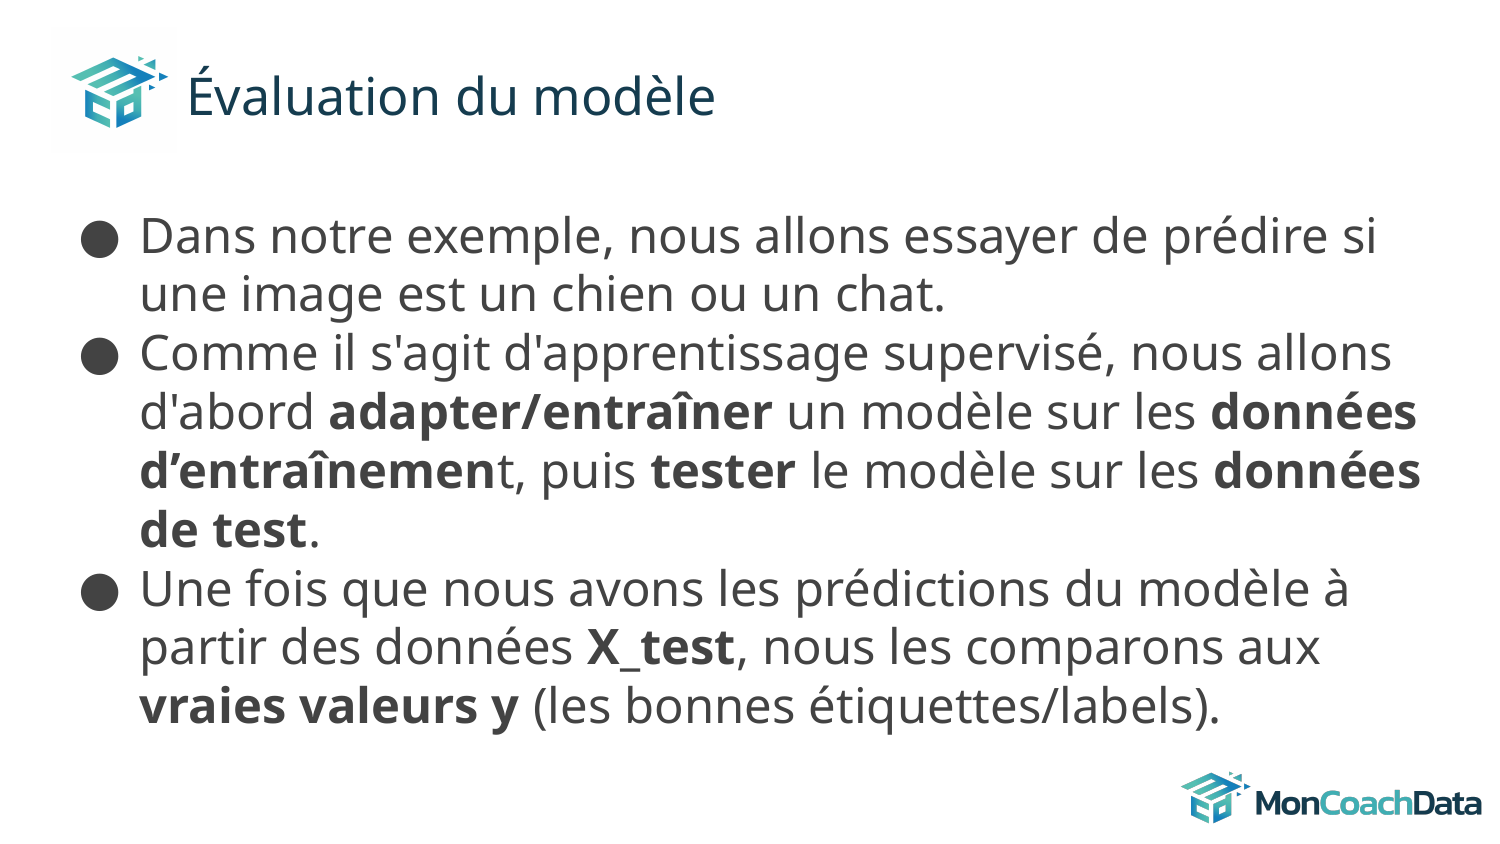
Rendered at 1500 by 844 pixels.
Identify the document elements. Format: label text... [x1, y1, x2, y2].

list Dans notre exemple, nous allons essayer de prédire si une image est un chien ou un chat. Comme il s'agit d'apprentissage supervisé, nous allons d'abord adapter/entraîner un modèle sur les données d’entraînement, puis tester le modèle sur les données de test. Une fois que nous avons les prédictions du modèle à partir des données X_test, nous les comparons aux vraies valeurs y (les bonnes étiquettes/labels). [51, 189, 1476, 750]
picture [51, 27, 177, 153]
title Évaluation du modèle [171, 48, 1449, 143]
picture [1162, 750, 1500, 844]
